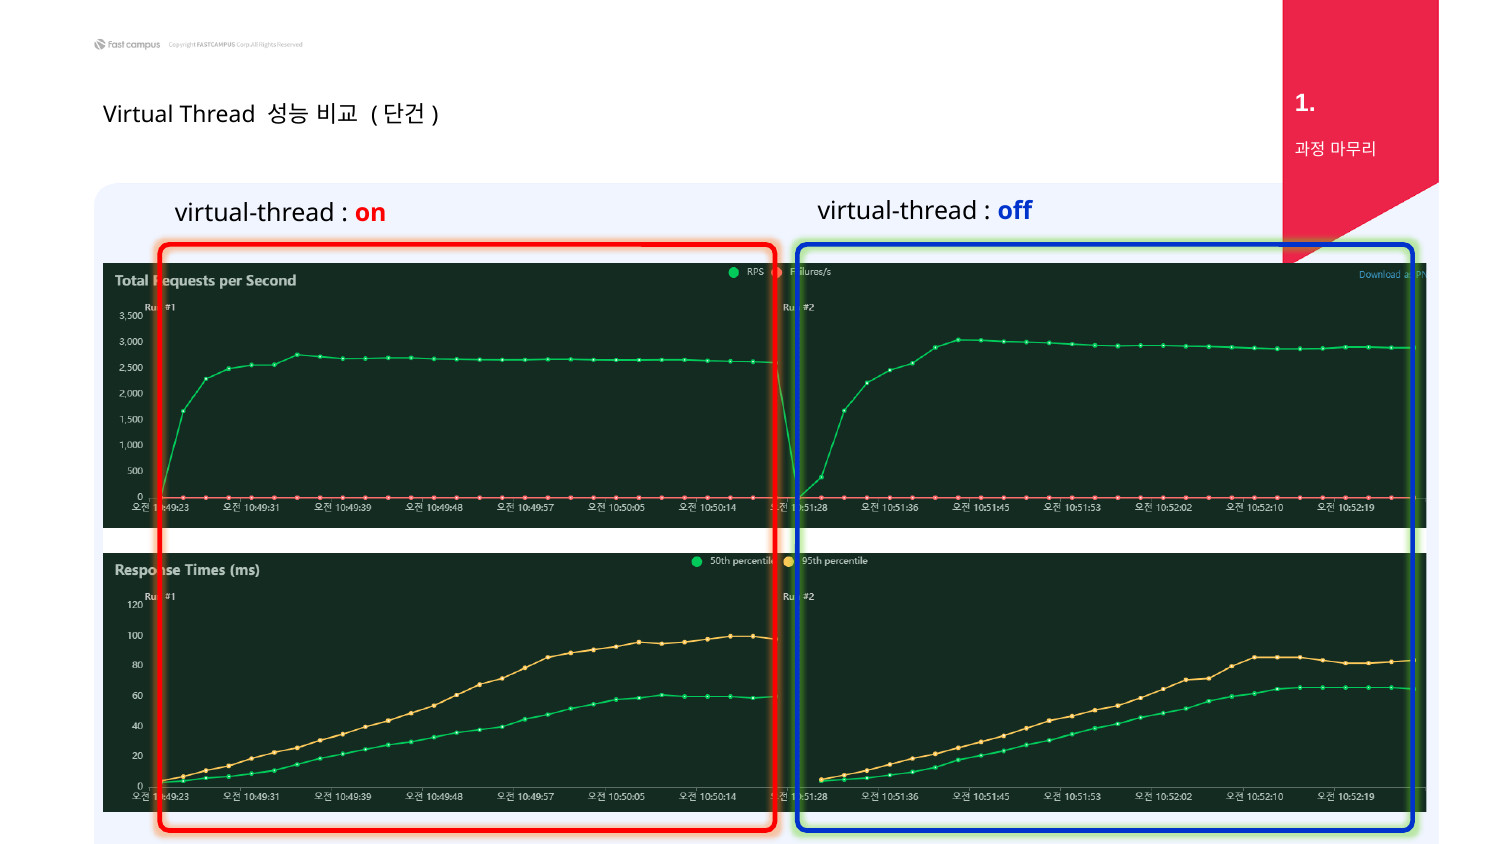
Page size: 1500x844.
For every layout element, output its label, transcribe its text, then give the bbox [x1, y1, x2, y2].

text_box 과정 마무리 [1281, 135, 1438, 184]
text_box virtual-thread : on [160, 189, 402, 234]
title Virtual Thread 성능 비교 (단건) [103, 95, 1281, 167]
text_box [158, 243, 777, 263]
text_box [158, 812, 777, 832]
text_box 1. [1281, 86, 1438, 135]
text_box virtual-thread : off [802, 187, 1048, 233]
text_box [796, 243, 1414, 263]
picture [0, 0, 1500, 844]
text_box [796, 812, 1414, 832]
